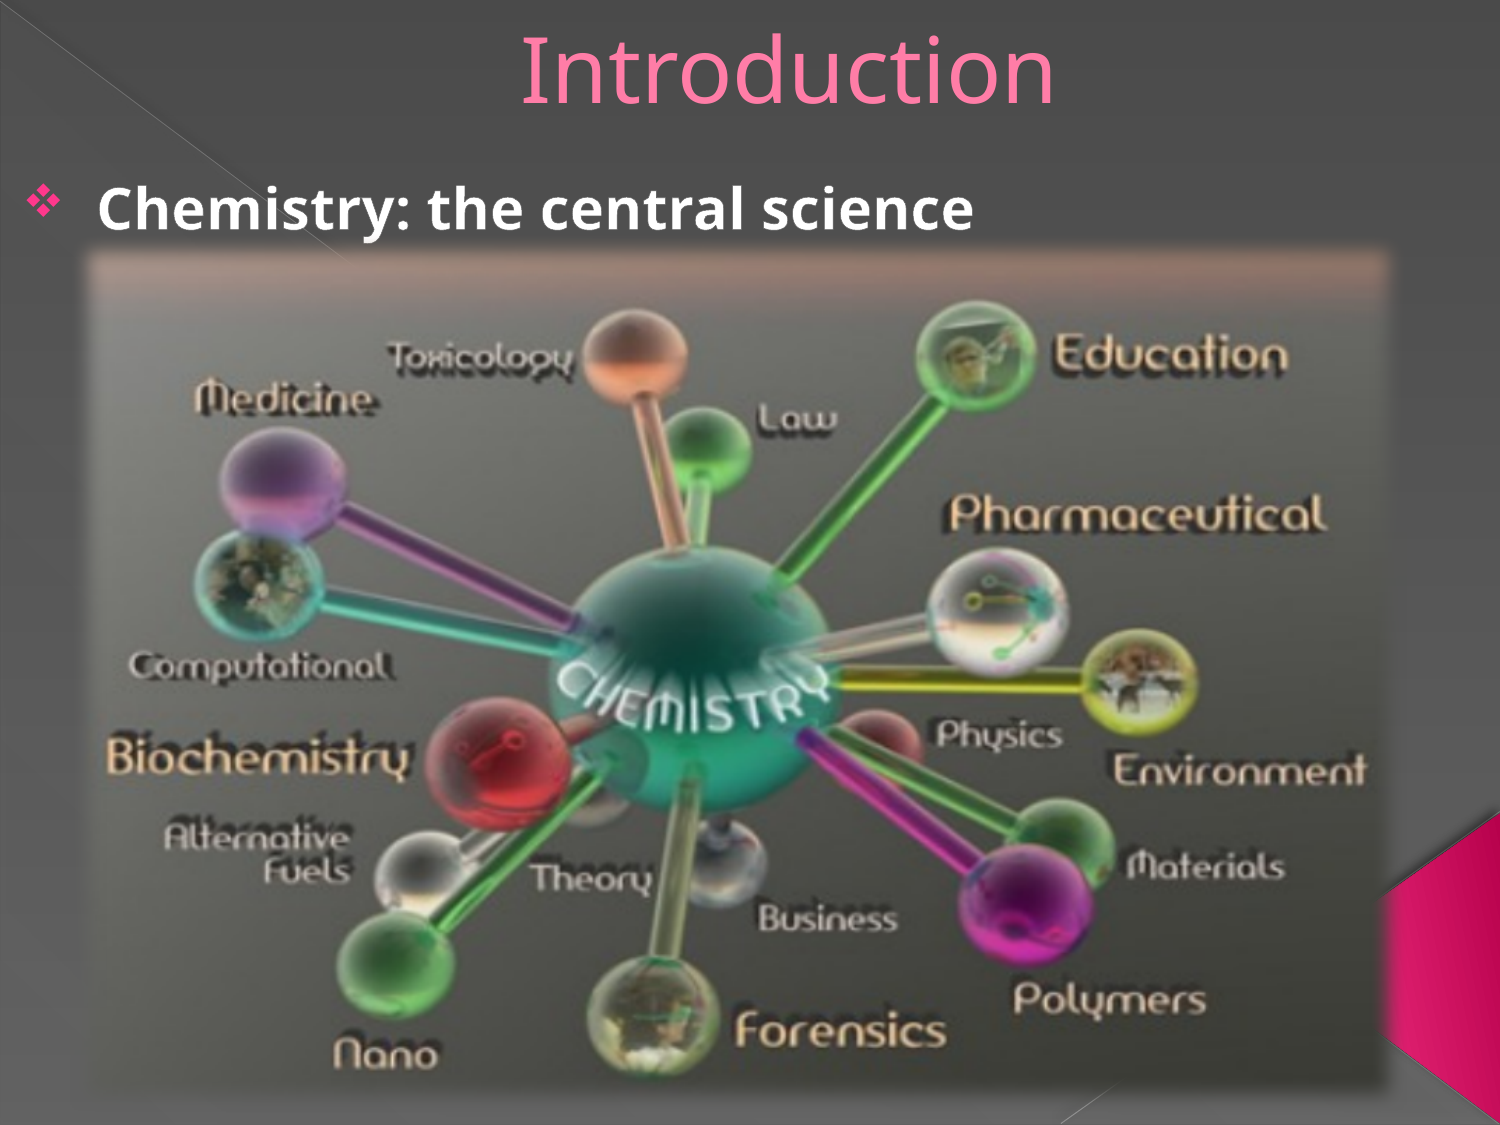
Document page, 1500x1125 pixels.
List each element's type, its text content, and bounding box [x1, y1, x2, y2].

text_box Chemistry: the central science [0, 128, 1430, 354]
picture [70, 234, 1407, 1114]
title Introduction [0, 0, 1500, 129]
